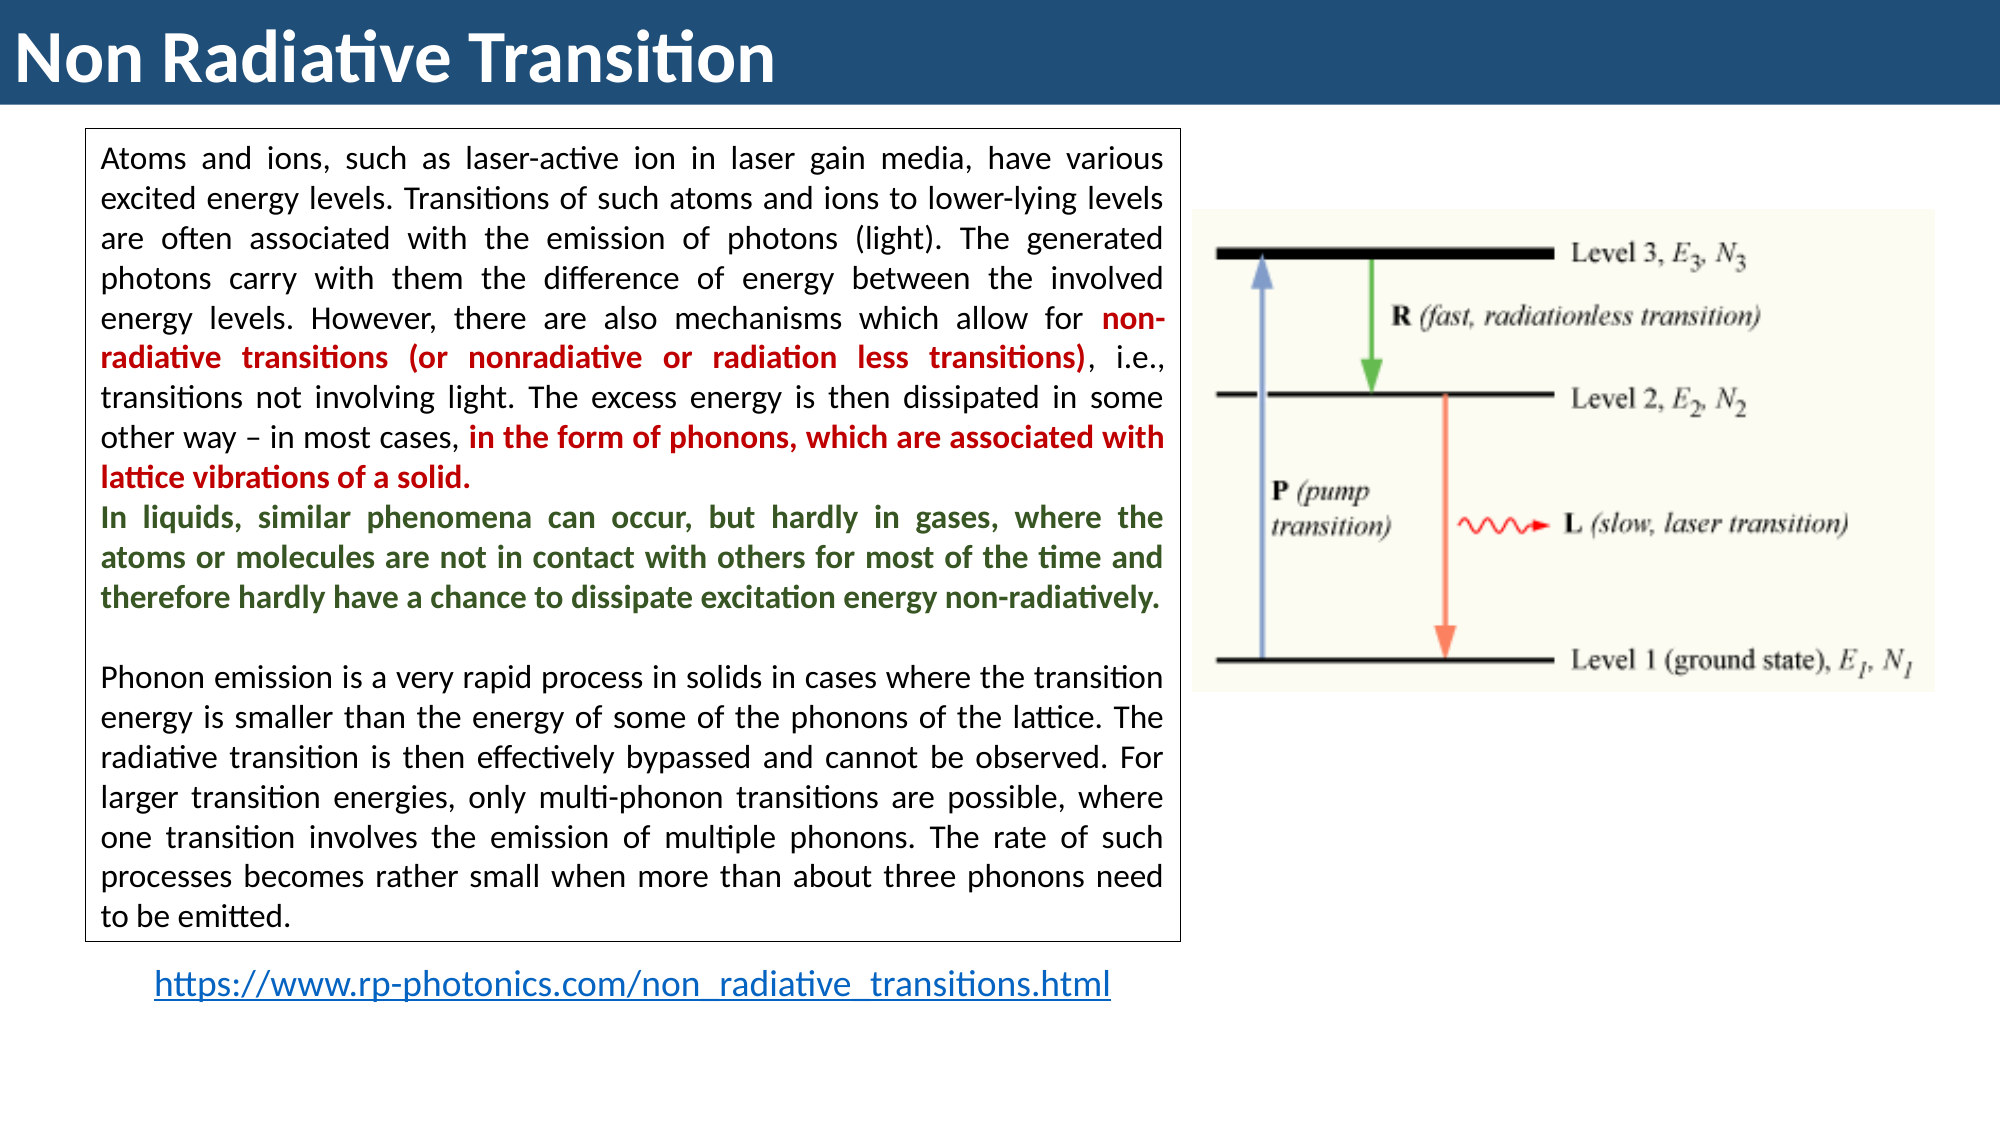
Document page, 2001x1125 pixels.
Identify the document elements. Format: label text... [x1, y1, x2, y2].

text_box https://www.rp-photonics.com/non_radiative_transitions.html [139, 951, 1127, 1012]
text_box Non Radiative Transition [0, 0, 2000, 105]
text_box Atoms and ions, such as laser-active ion in laser gain media, have various excited energy levels. Transitions of such atoms and ions to lower-lying levels are often associated with the emission of photons (light). The generated photons carry with them the difference of energy between the involved energy levels. However, there are also mechanisms which allow for non- radiative transitions (or nonradiative or radiation less transitions), i.e., transitions not involving light. The excess energy is then dissipated in some other way – in most cases, in the form of phonons, which are associated with lattice vibrations of a solid. In liquids, similar phenomena can occur, but hardly in gases, where the atoms or molecules are not in contact with others for most of the time and therefore hardly have a chance to dissipate excitation energy non-radiatively. Phonon emission is a very rapid process in solids in cases where the transition energy is smaller than the energy of some of the phonons of the lattice. The radiative transition is then effectively bypassed and cannot be observed. For larger transition energies, only multi-phonon transitions are possible, where one transition involves the emission of multiple phonons. The rate of such processes becomes rather small when more than about three phonons need to be emitted. [85, 128, 1181, 942]
picture [1192, 209, 1935, 692]
